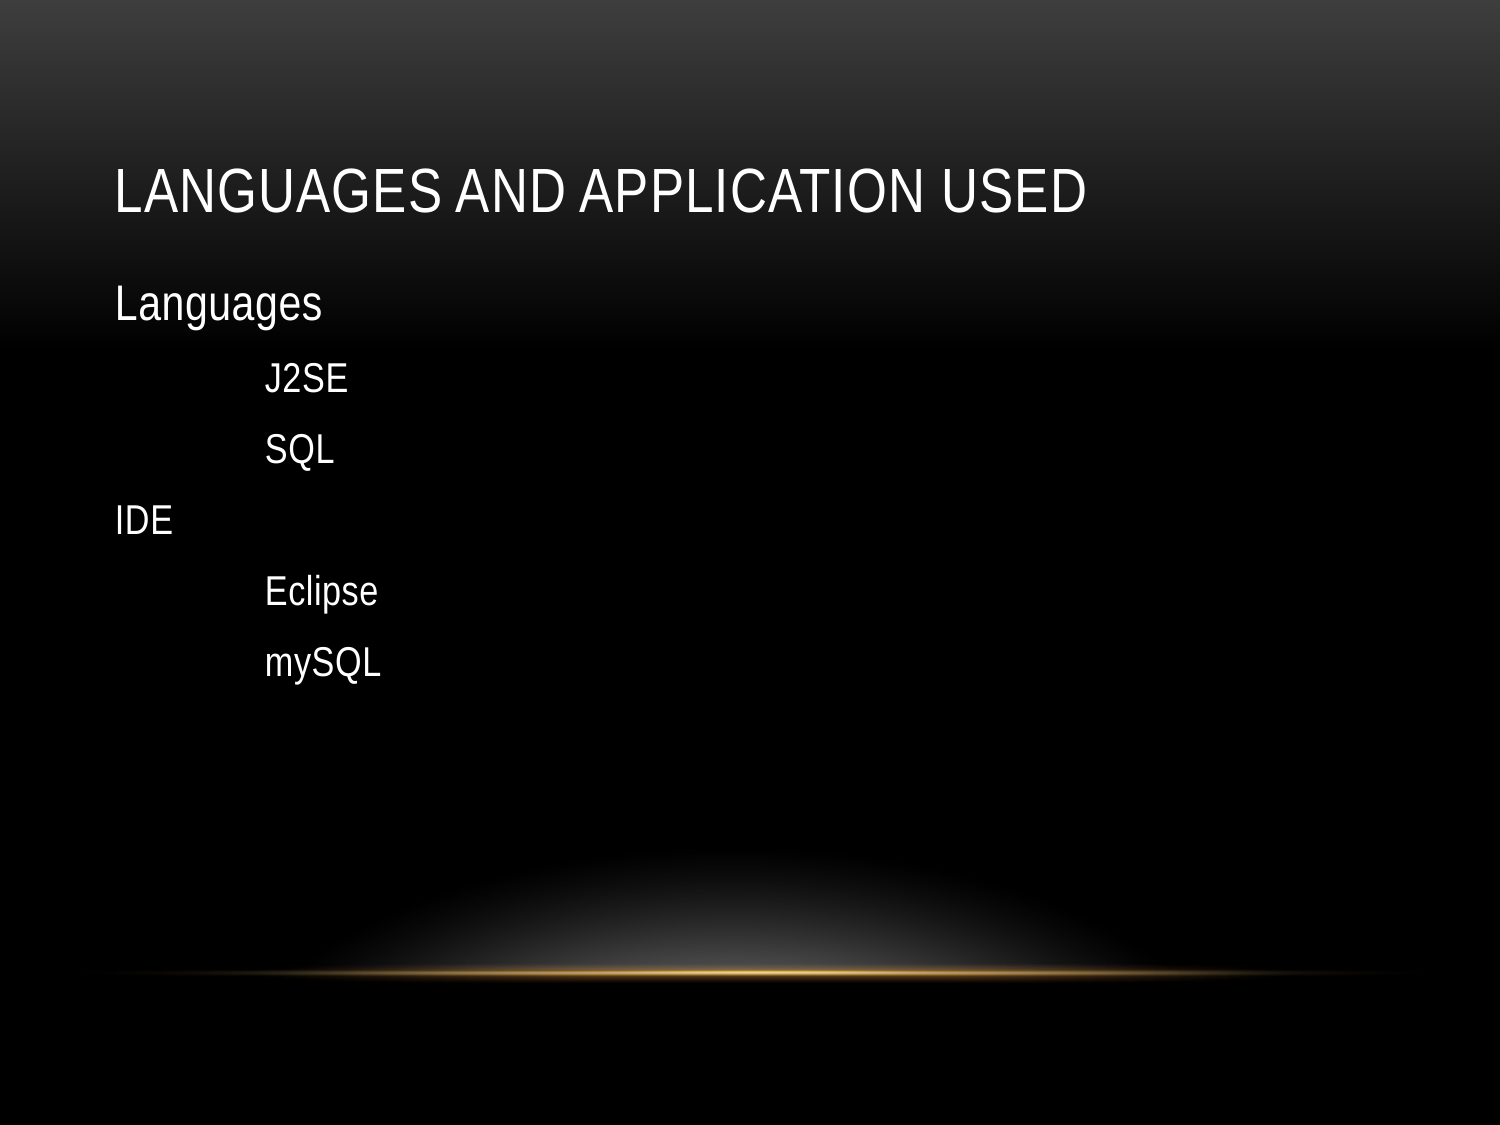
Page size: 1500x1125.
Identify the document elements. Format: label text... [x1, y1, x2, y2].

title Languages and Application used [99, 45, 1400, 233]
picture [0, 0, 1500, 1125]
list Languages J2SE SQL IDE Eclipse mySQL [99, 262, 1400, 938]
